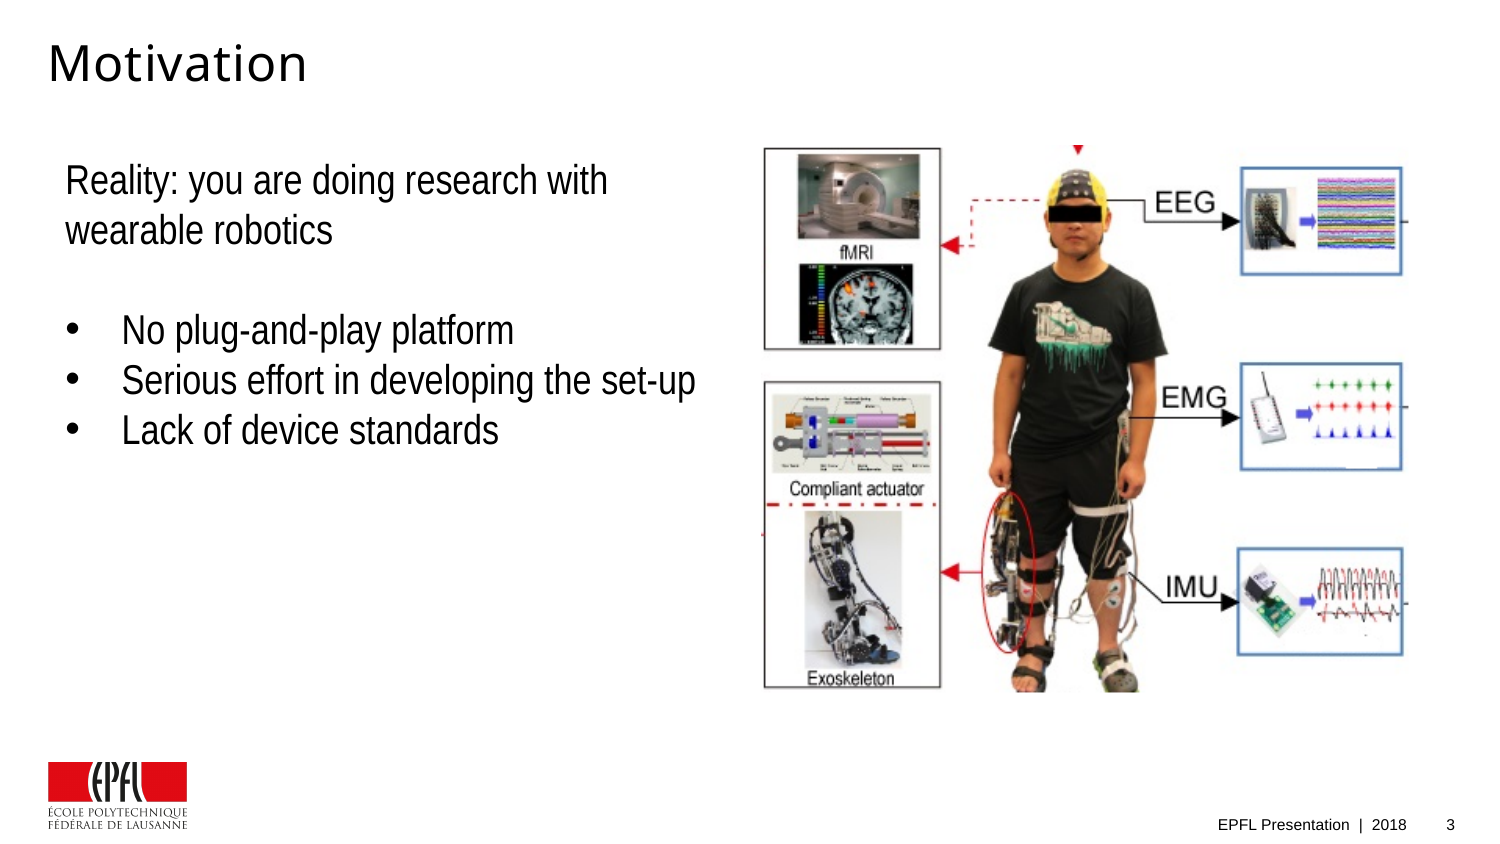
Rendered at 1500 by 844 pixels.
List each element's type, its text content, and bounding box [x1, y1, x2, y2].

text_box Reality: you are doing research with wearable robotics No plug-and-play platform Serious effort in developing the set-up Lack of device standards [50, 145, 750, 461]
slide_number 3 [1415, 806, 1463, 842]
picture [761, 145, 1415, 699]
footer EPFL Presentation | 2018 [233, 806, 1415, 842]
picture [48, 762, 187, 829]
title Motivation [32, 24, 1467, 101]
